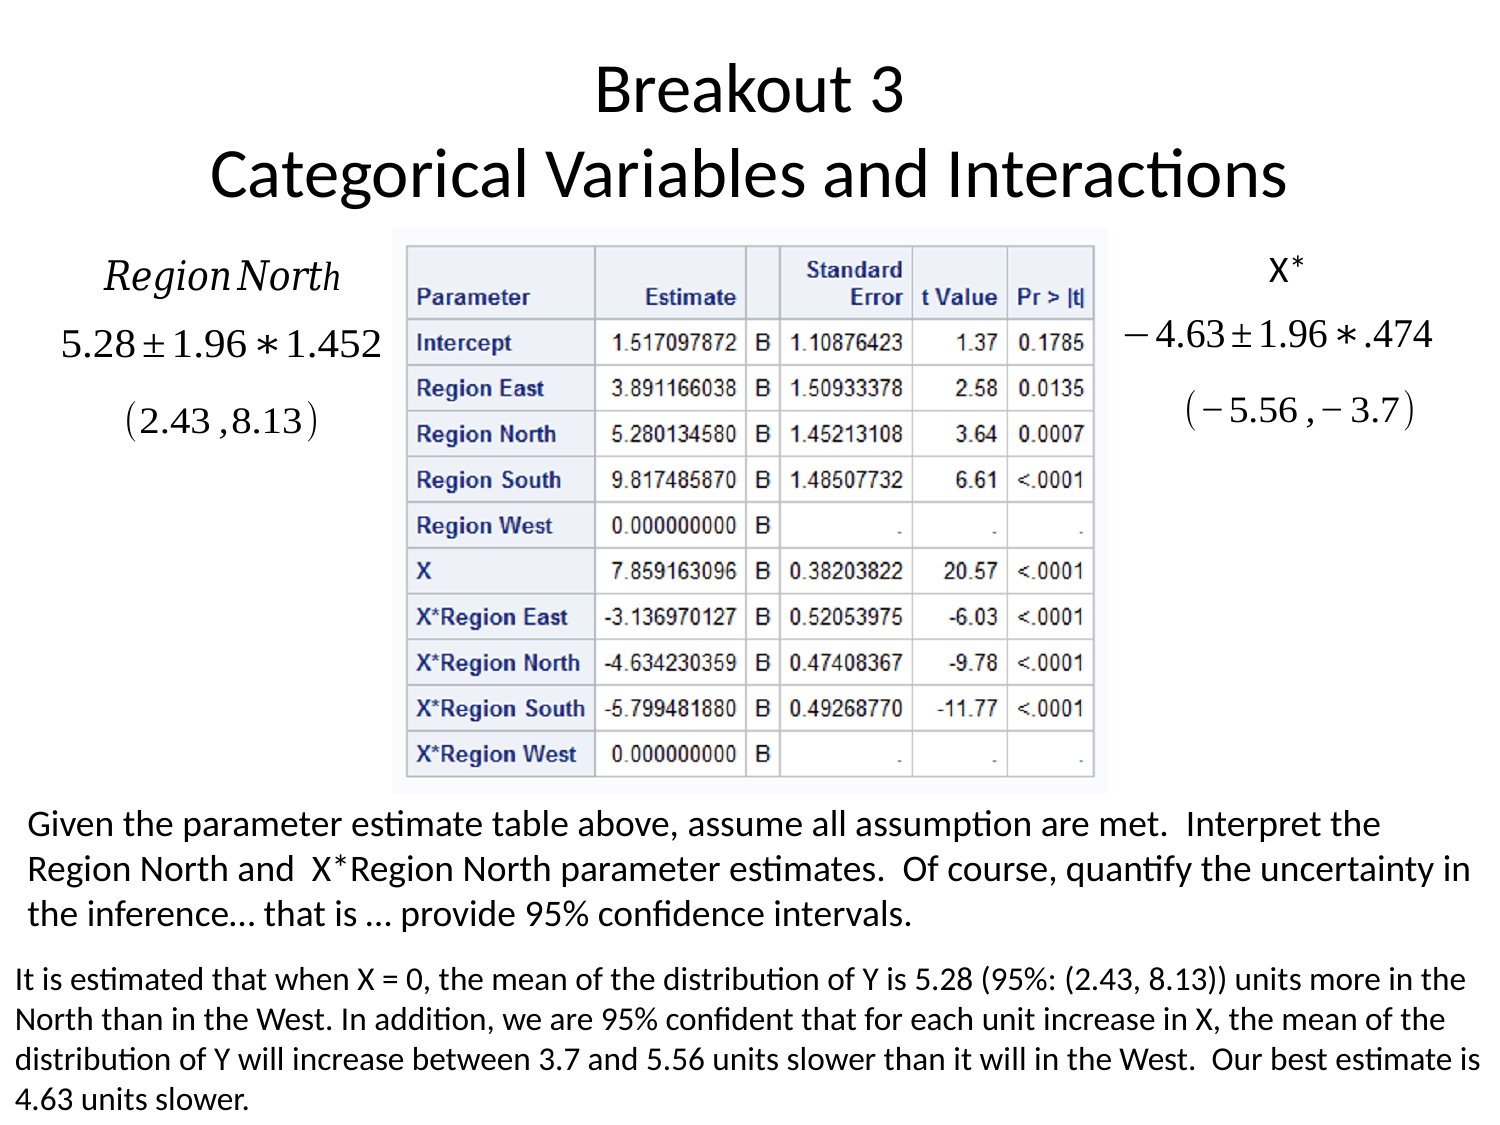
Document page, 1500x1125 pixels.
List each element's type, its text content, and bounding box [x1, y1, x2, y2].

text_box It is estimated that when X = 0, the mean of the distribution of Y is 5.28 (95%: (2.43, 8.13)) units more in the North than in the West. In addition, we are 95% confident that for each unit increase in X, the mean of the distribution of Y will increase between 3.7 and 5.56 units slower than it will in the West. Our best estimate is 4.63 units slower. [0, 949, 1500, 1125]
picture [392, 227, 1108, 794]
text_box Given the parameter estimate table above, assume all assumption are met. Interpret the Region North and X*Region North parameter estimates. Of course, quantify the uncertainty in the inference… that is … provide 95% confidence intervals. [12, 791, 1500, 942]
title Breakout 3 Categorical Variables and Interactions [75, 32, 1425, 221]
